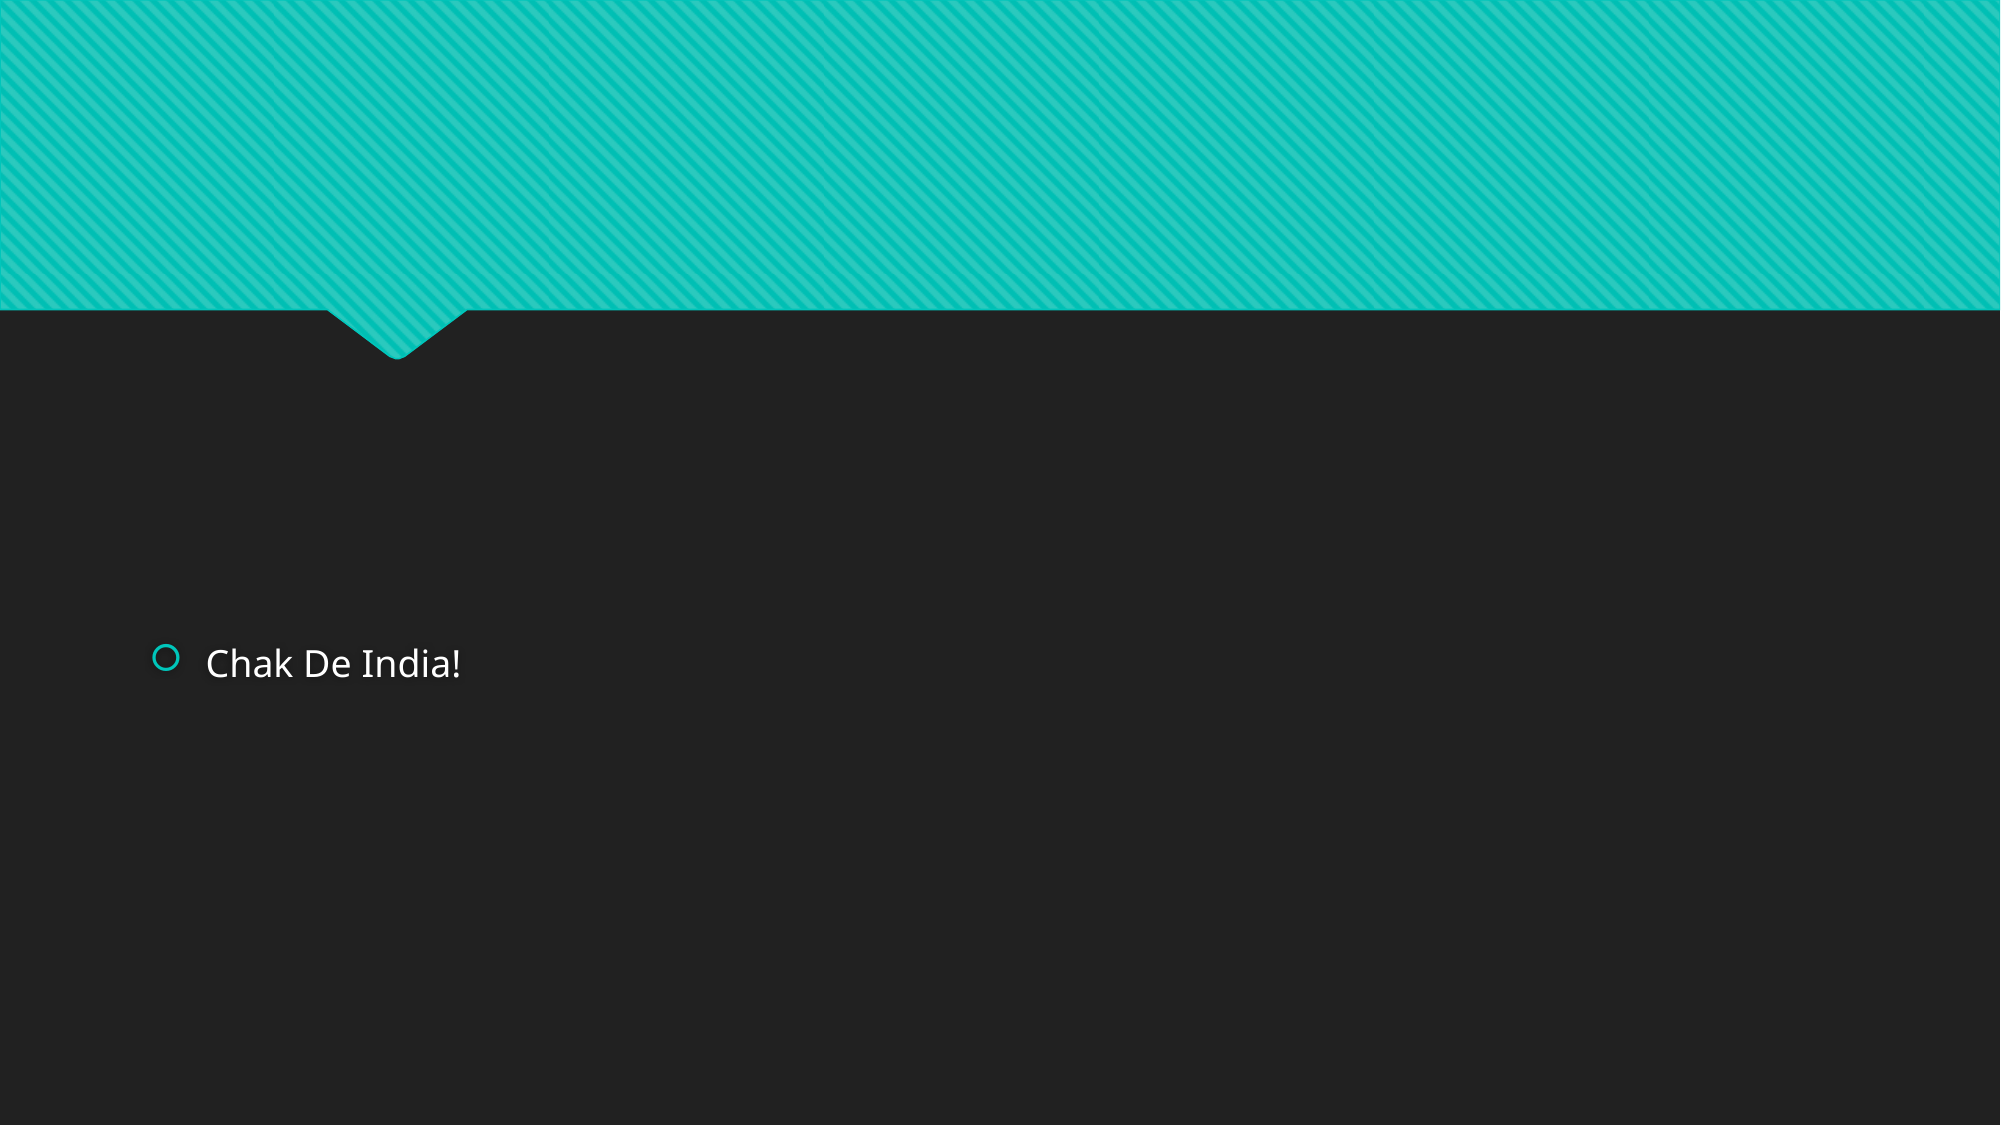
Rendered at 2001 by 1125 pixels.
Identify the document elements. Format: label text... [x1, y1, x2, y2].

list Chak De India! [134, 364, 1866, 962]
